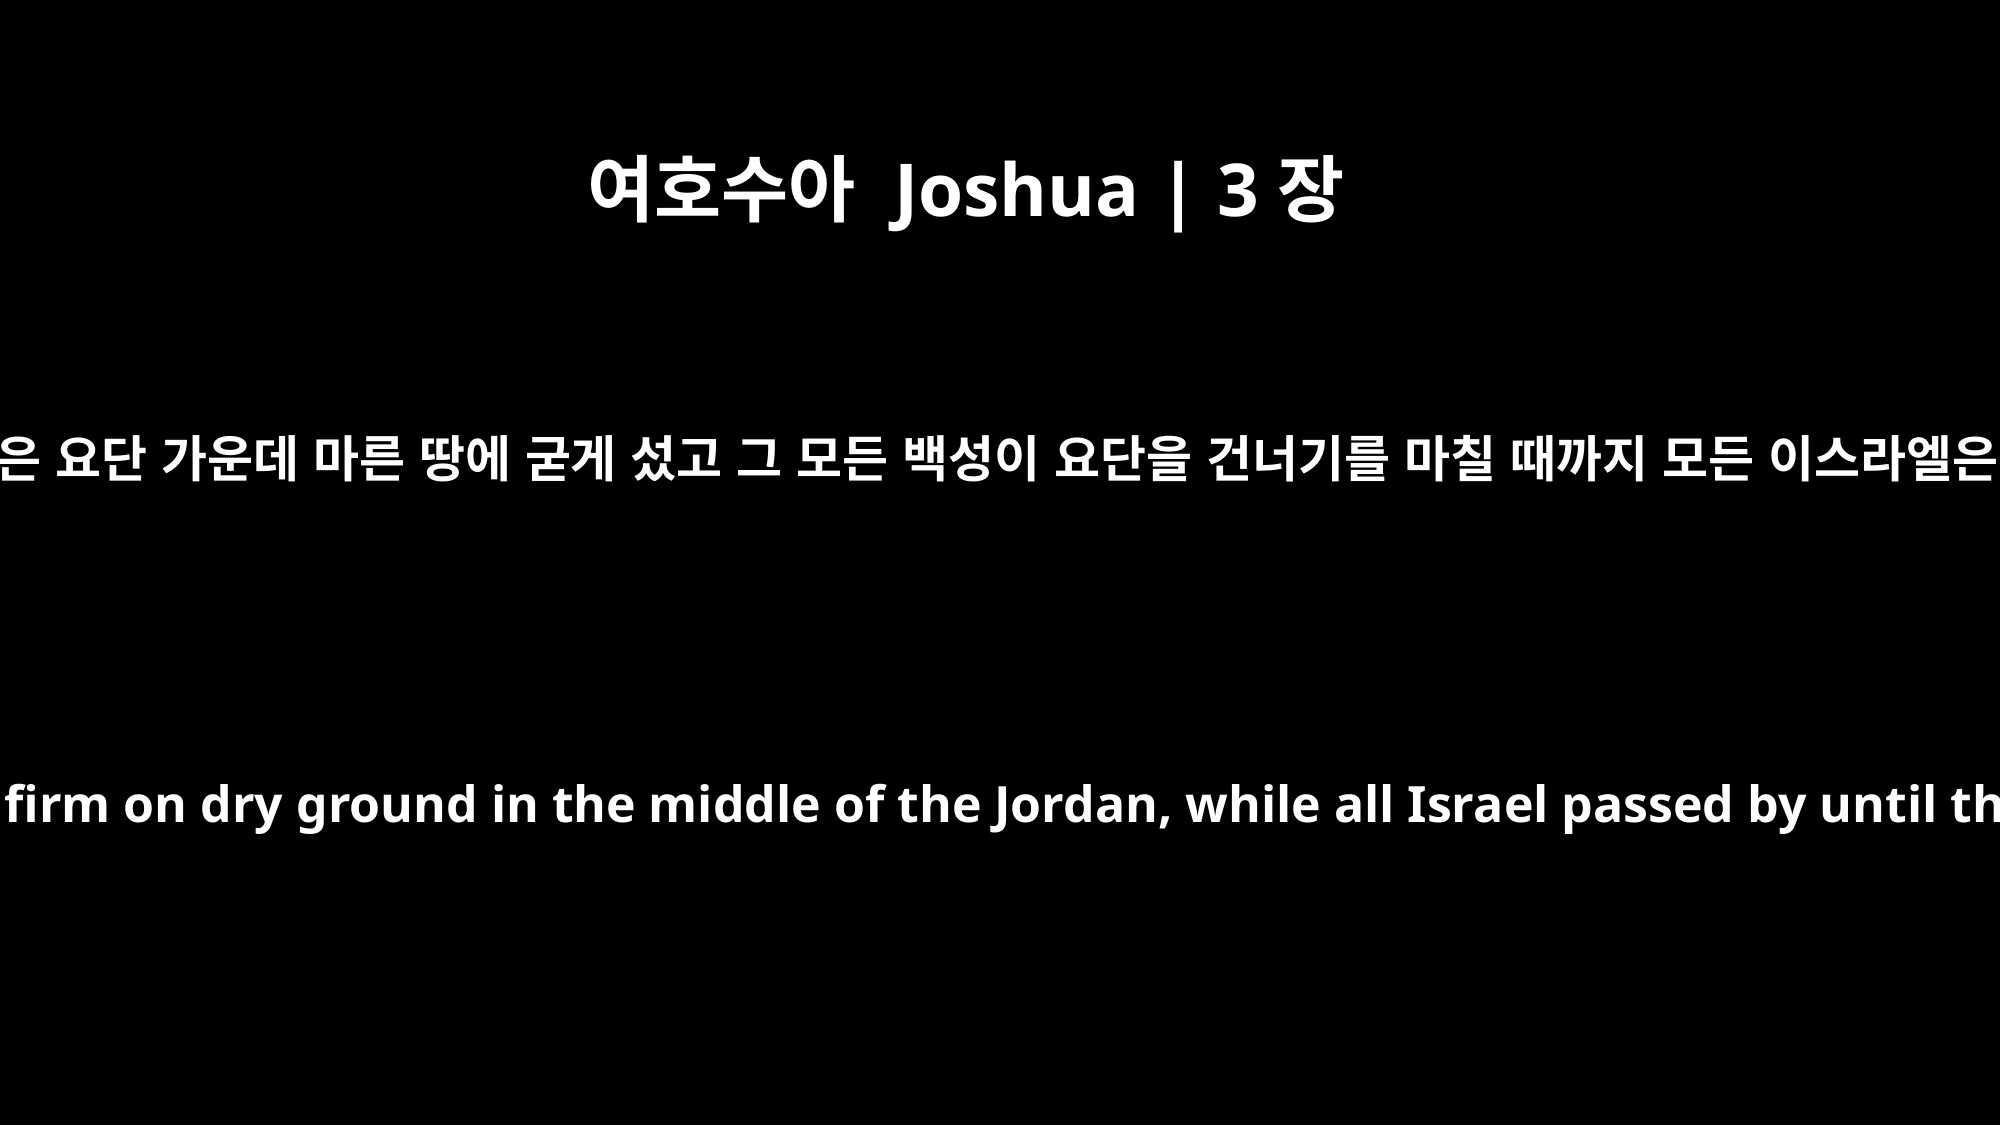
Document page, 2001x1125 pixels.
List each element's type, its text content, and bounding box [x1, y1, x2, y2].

text_box The priests who carried the ark of the covenant of the LORD stood firm on dry ground in the middle of the Jordan, while all Israel passed by until the whole nation had completed the crossing on dry ground. [0, 764, 2000, 840]
text_box 여호수아 Joshua | 3장 [572, 136, 1360, 239]
text_box 17 여호와의 언약궤를 멘 제사장들은 요단 가운데 마른 땅에 굳게 섰고 그 모든 백성이 요단을 건너기를 마칠 때까지 모든 이스라엘은 그 마른 땅으로 건너갔더라 [0, 359, 2000, 495]
